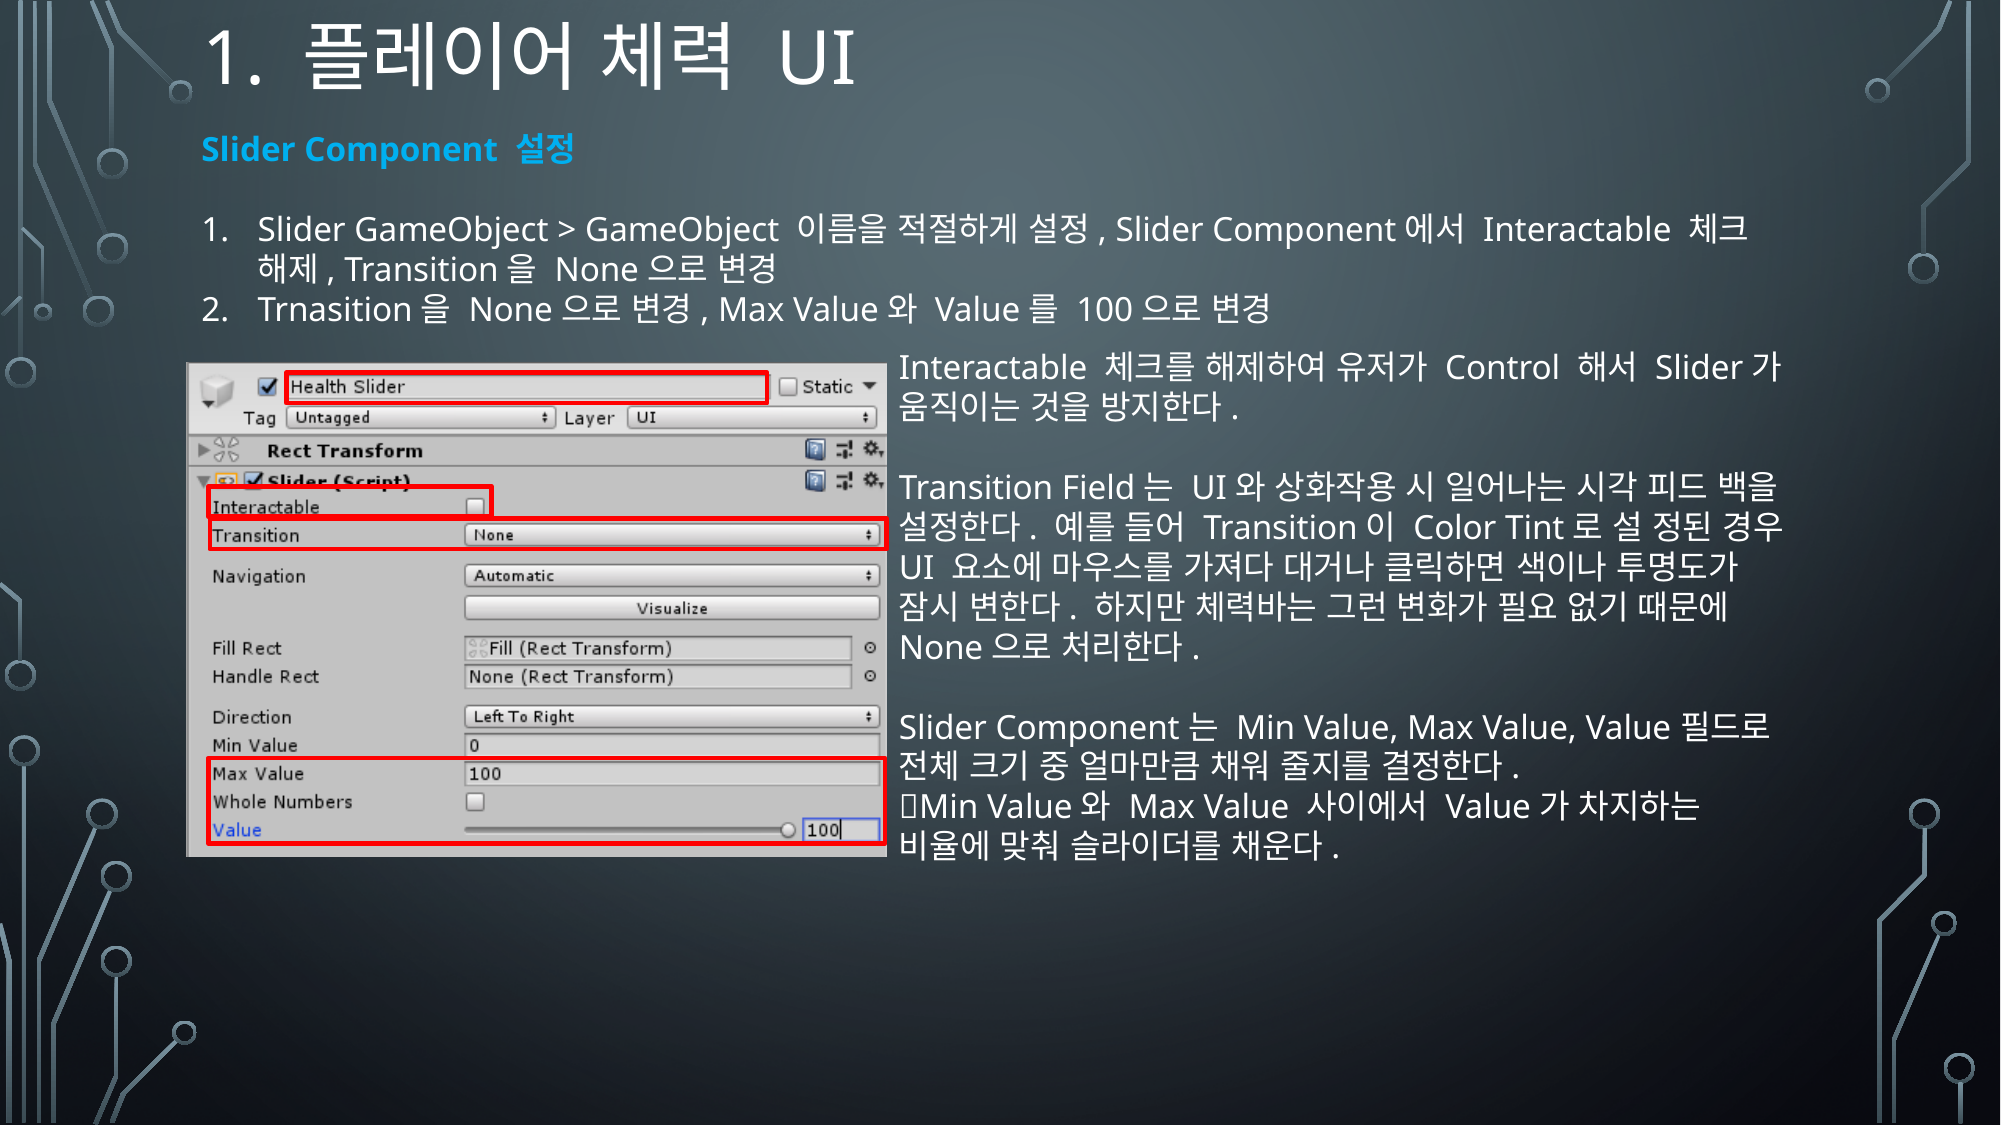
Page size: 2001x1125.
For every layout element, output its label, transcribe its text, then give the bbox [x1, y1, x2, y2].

text_box Interactable 체크를 해제하여 유저가 Control 해서 Slider가 움직이는 것을 방지한다. Transition Field는 UI와 상화작용 시 일어나는 시각 피드 백을 설정한다. 예를 들어 Transition이 Color Tint로 설 정된 경우 UI 요소에 마우스를 가져다 대거나 클릭하면 색이나 투명도가 잠시 변한다. 하지만 체력바는 그런 변화가 필요 없기 때문에 None으로 처리한다. Slider Component는 Min Value, Max Value, Value필드로 전체 크기 중 얼마만큼 채워 줄지를 결정한다. Min Value와 Max Value 사이에서 Value가 차지하는 비율에 맞춰 슬라이더를 채운다. [884, 339, 1812, 873]
title 1. 플레이어 체력 UI [187, 0, 1813, 121]
text_box Slider Component 설정 Slider GameObject > GameObject 이름을 적절하게 설정, Slider Component에서 Interactable 체크 해제, Transition을 None으로 변경 Trnasition을 None으로 변경, Max Value와 Value를 100으로 변경 [186, 121, 1812, 336]
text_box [186, 362, 887, 857]
